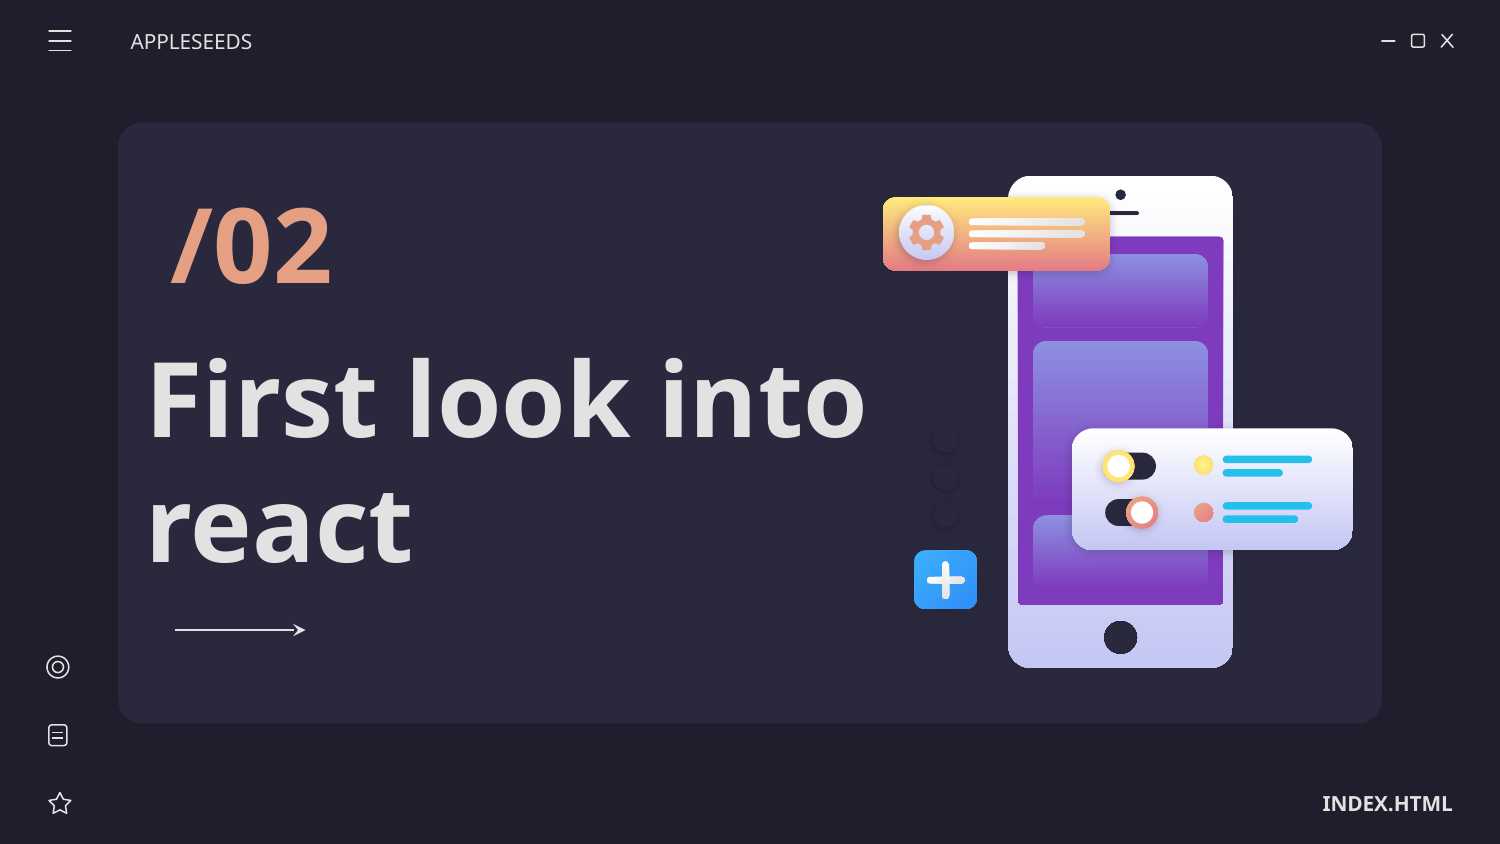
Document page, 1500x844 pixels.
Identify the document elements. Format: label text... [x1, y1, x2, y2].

title First look into react [130, 335, 877, 582]
title /02 [155, 172, 423, 311]
subtitle APPLESEEDS [130, 18, 306, 64]
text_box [882, 175, 1354, 669]
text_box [48, 30, 72, 51]
text_box [46, 27, 74, 32]
subtitle INDEX.HTML [1278, 780, 1453, 826]
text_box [46, 655, 72, 814]
